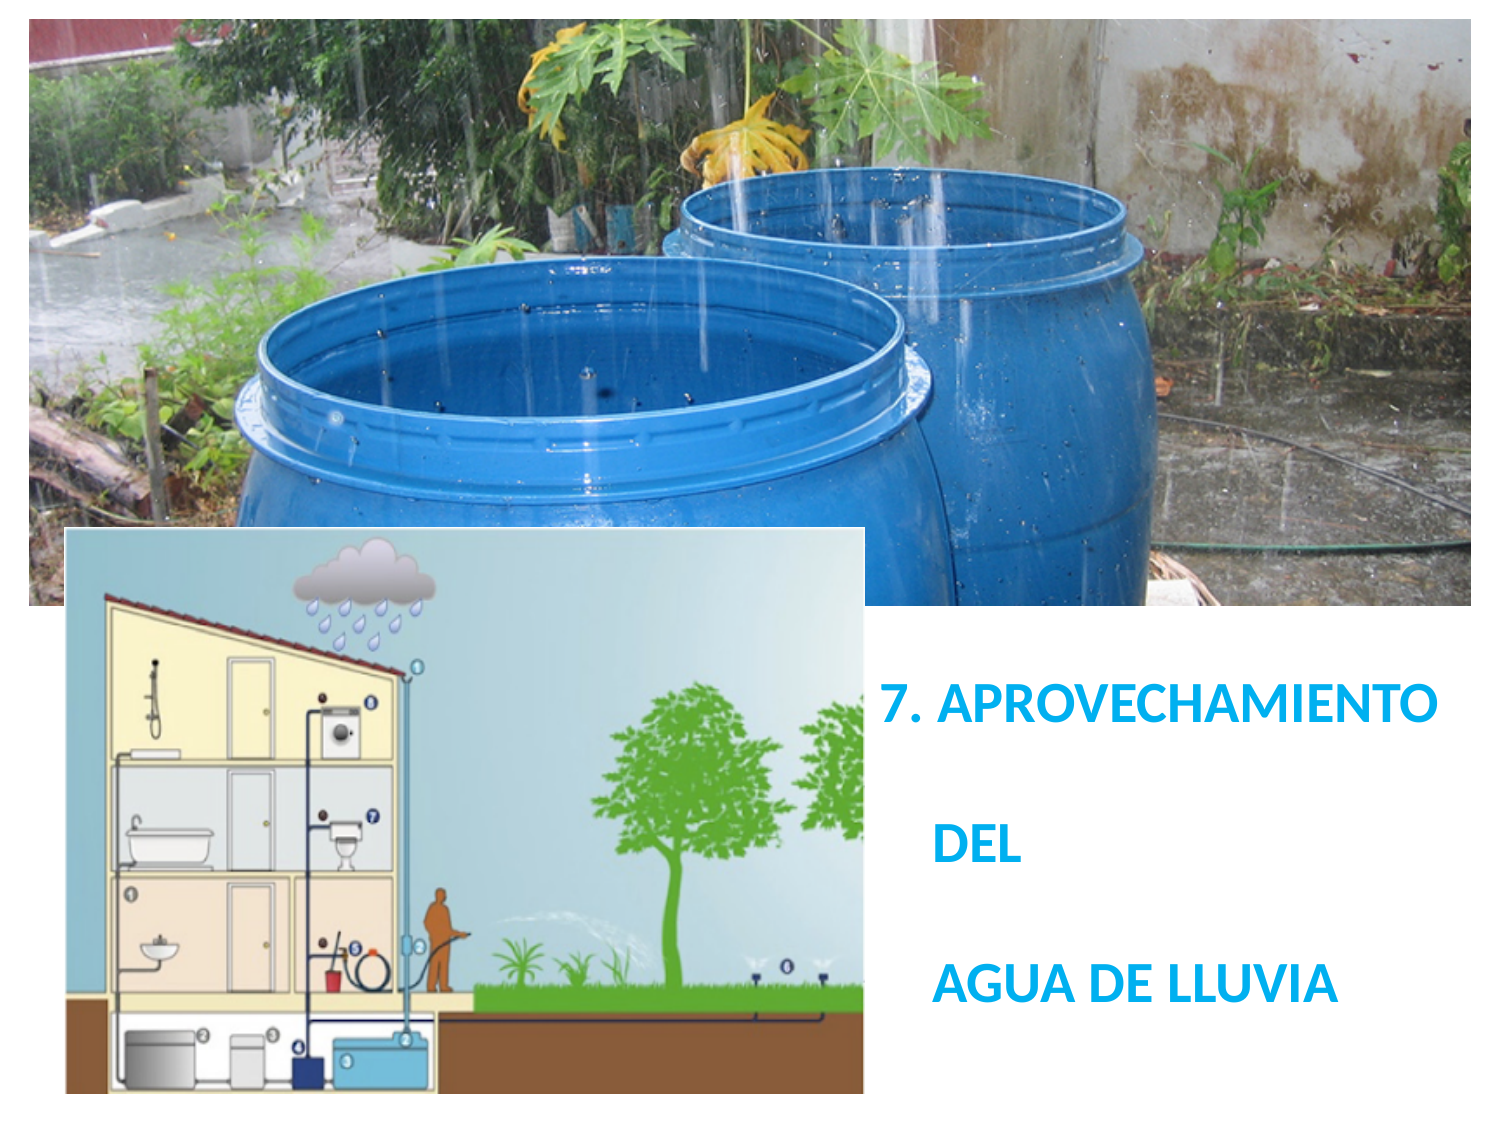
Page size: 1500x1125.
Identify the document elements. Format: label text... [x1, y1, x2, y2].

picture [29, 18, 1471, 1095]
text_box 7. APROVECHAMIENTO DEL AGUA DE LLUVIA [871, 656, 1471, 1022]
